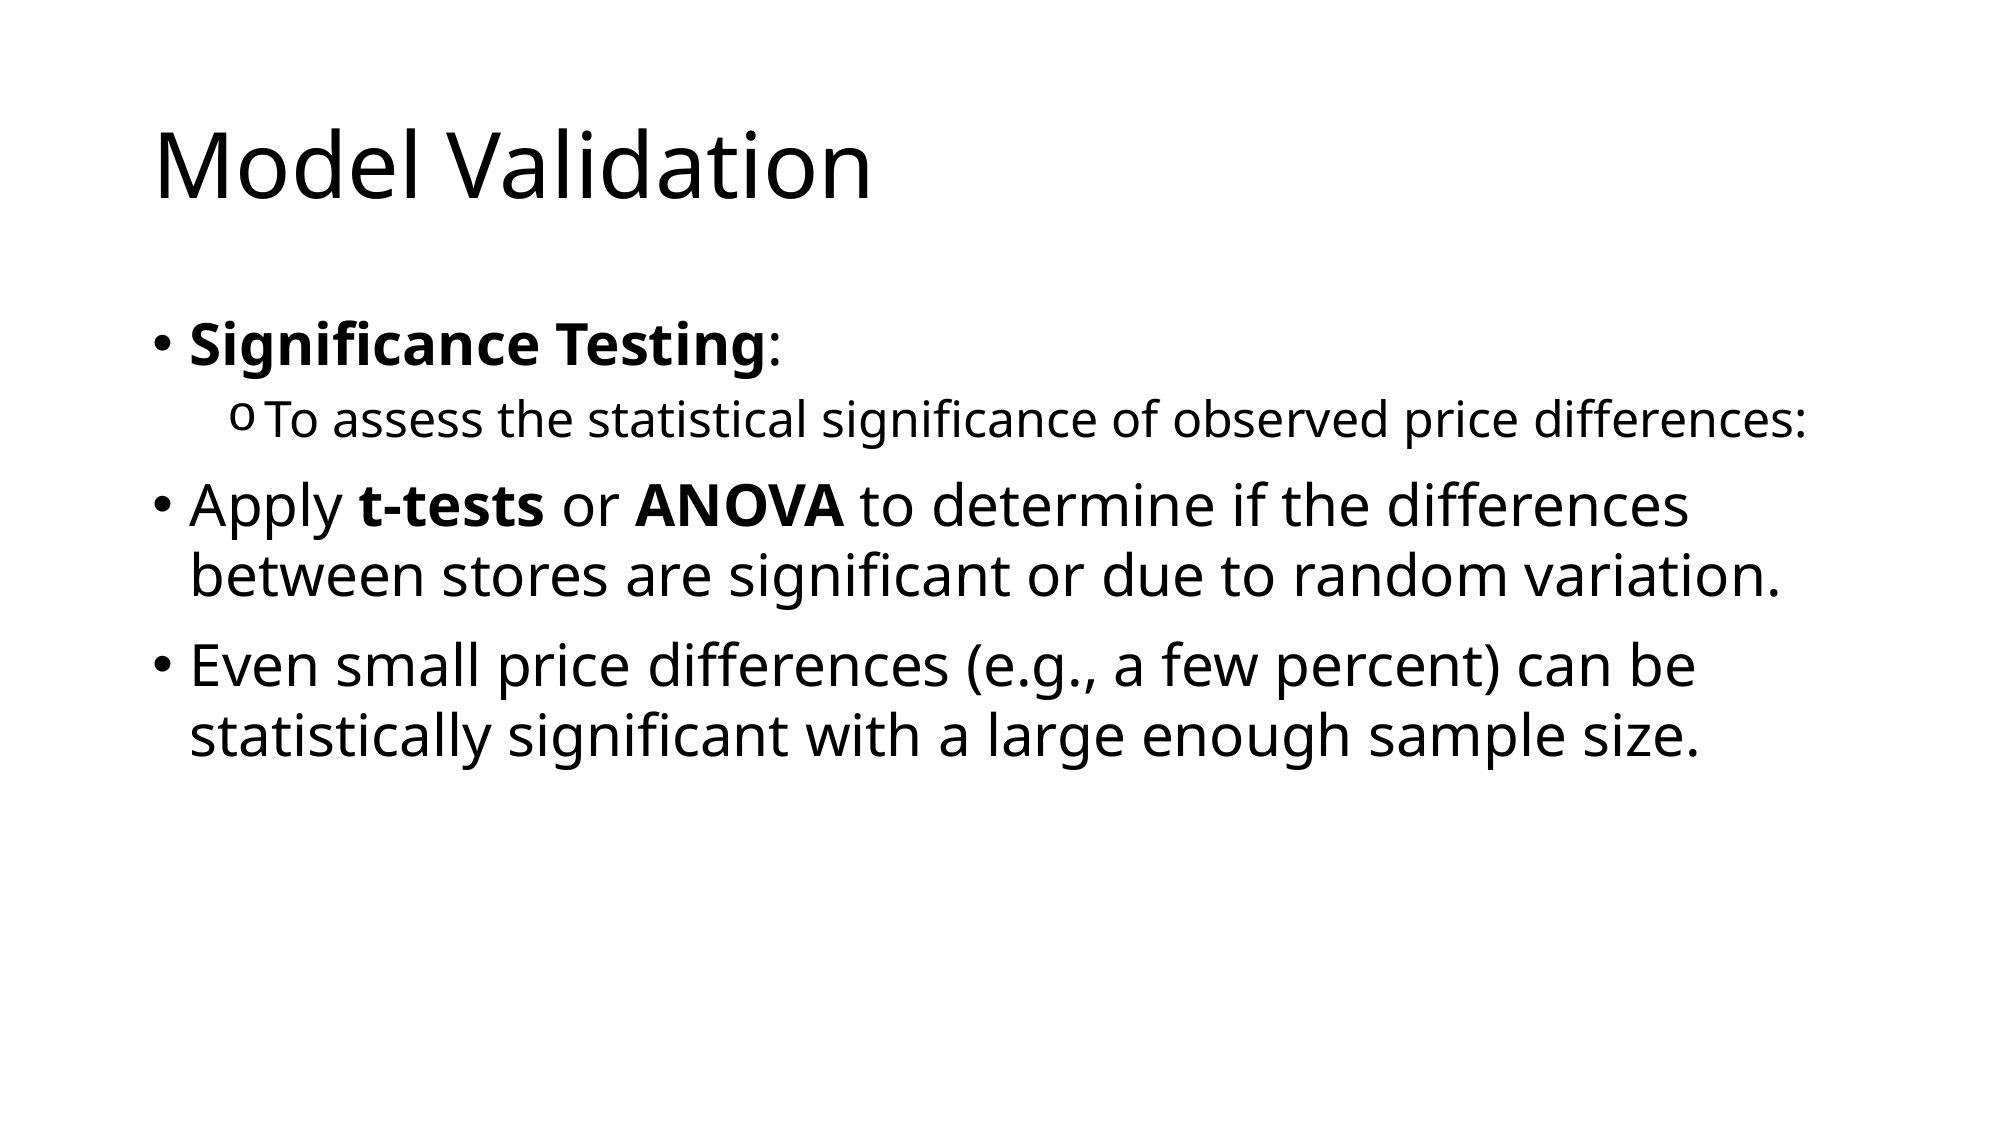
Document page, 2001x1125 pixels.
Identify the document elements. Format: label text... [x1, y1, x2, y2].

title Model Validation [137, 59, 1863, 278]
list Significance Testing: To assess the statistical significance of observed price differences: Apply t-tests or ANOVA to determine if the differences between stores are significant or due to random variation. Even small price differences (e.g., a few percent) can be statistically significant with a large enough sample size. [137, 299, 1863, 1014]
